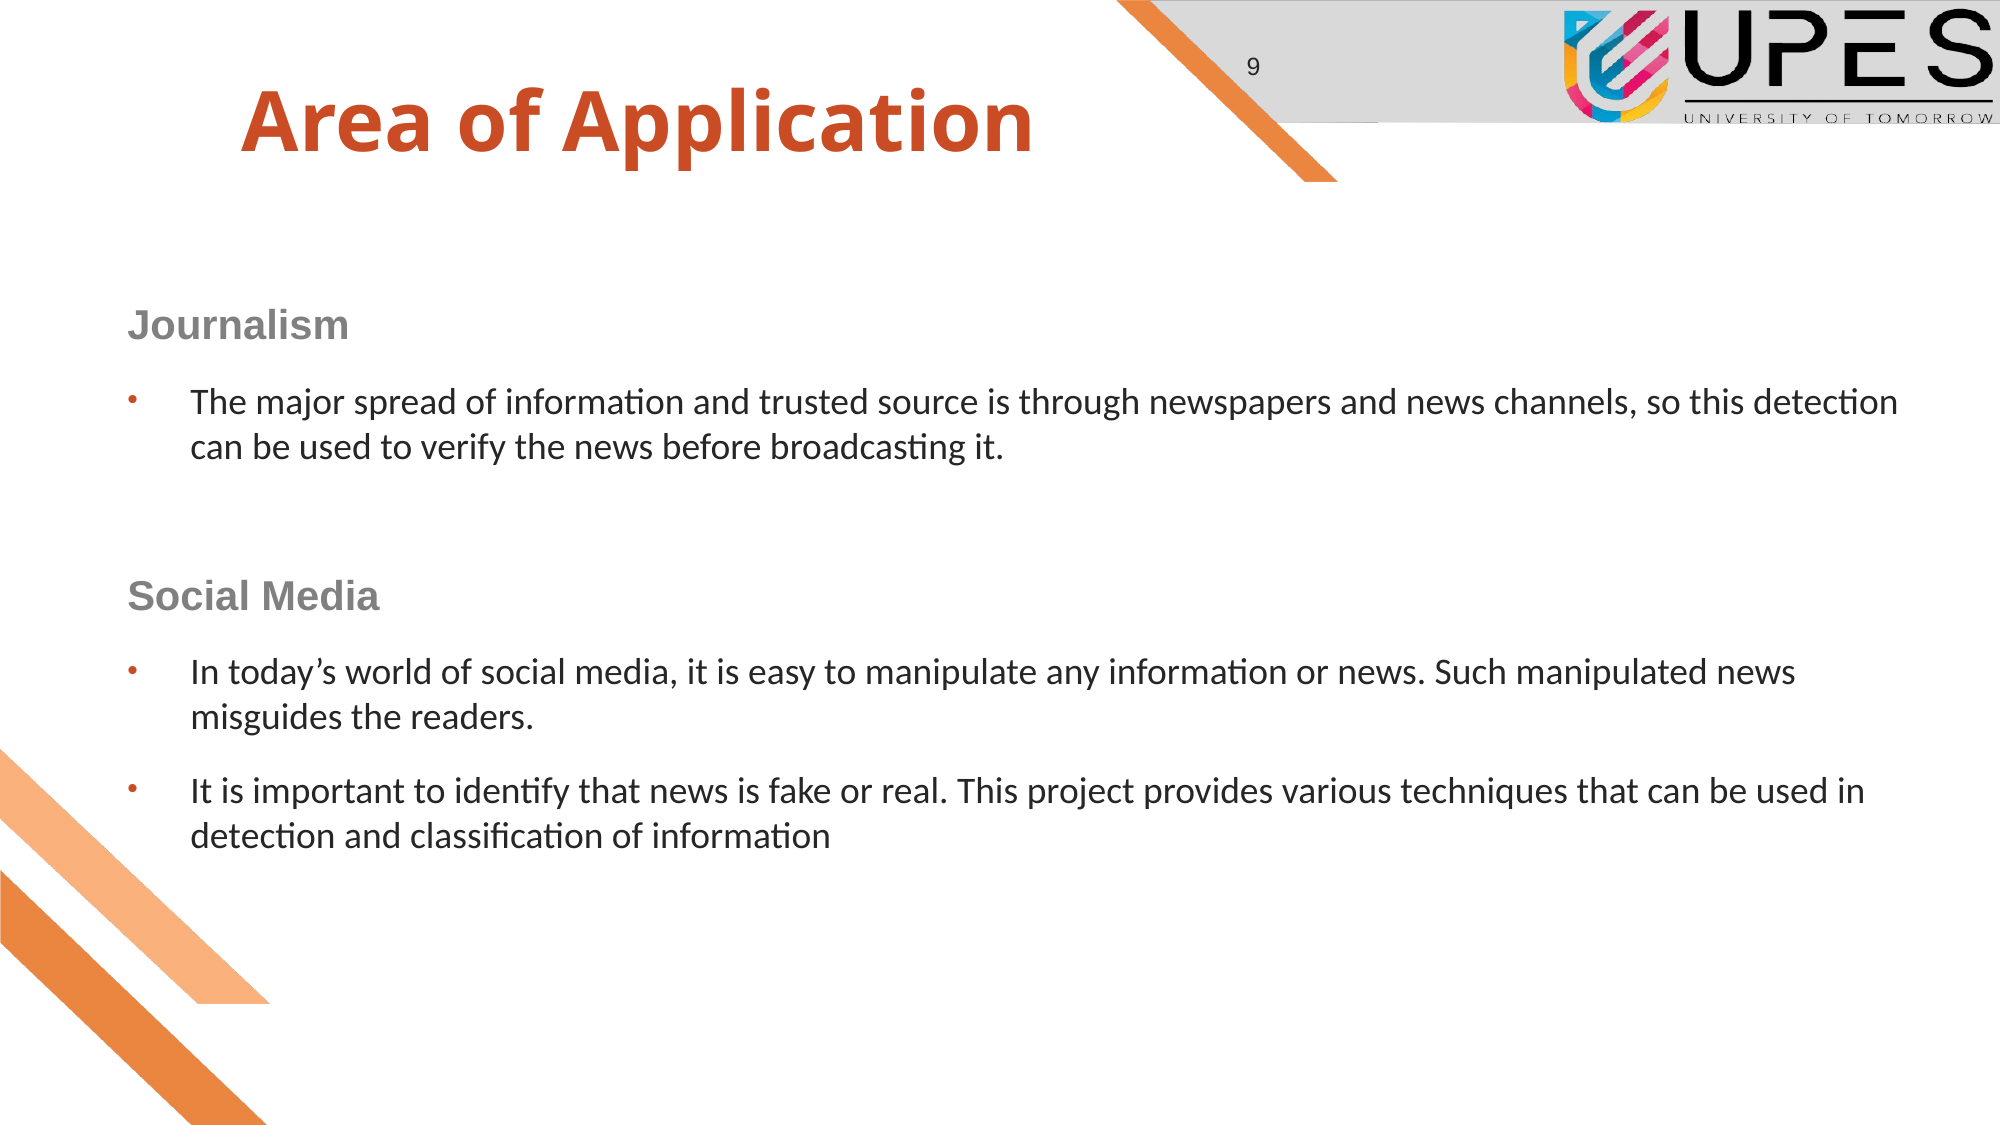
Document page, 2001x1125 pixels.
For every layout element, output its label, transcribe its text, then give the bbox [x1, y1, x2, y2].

title Area of Application [102, 62, 1178, 174]
text_box 9 [1212, 38, 1276, 88]
picture [0, 745, 267, 1125]
list Journalism The major spread of information and trusted source is through newspapers and news channels, so this detection can be used to verify the news before broadcasting it. Social Media In today’s world of social media, it is easy to manipulate any information or news. Such manipulated news misguides the readers. It is important to identify that news is fake or real. This project provides various techniques that can be used in detection and classification of information [102, 290, 1922, 1023]
picture [1116, 0, 2000, 182]
